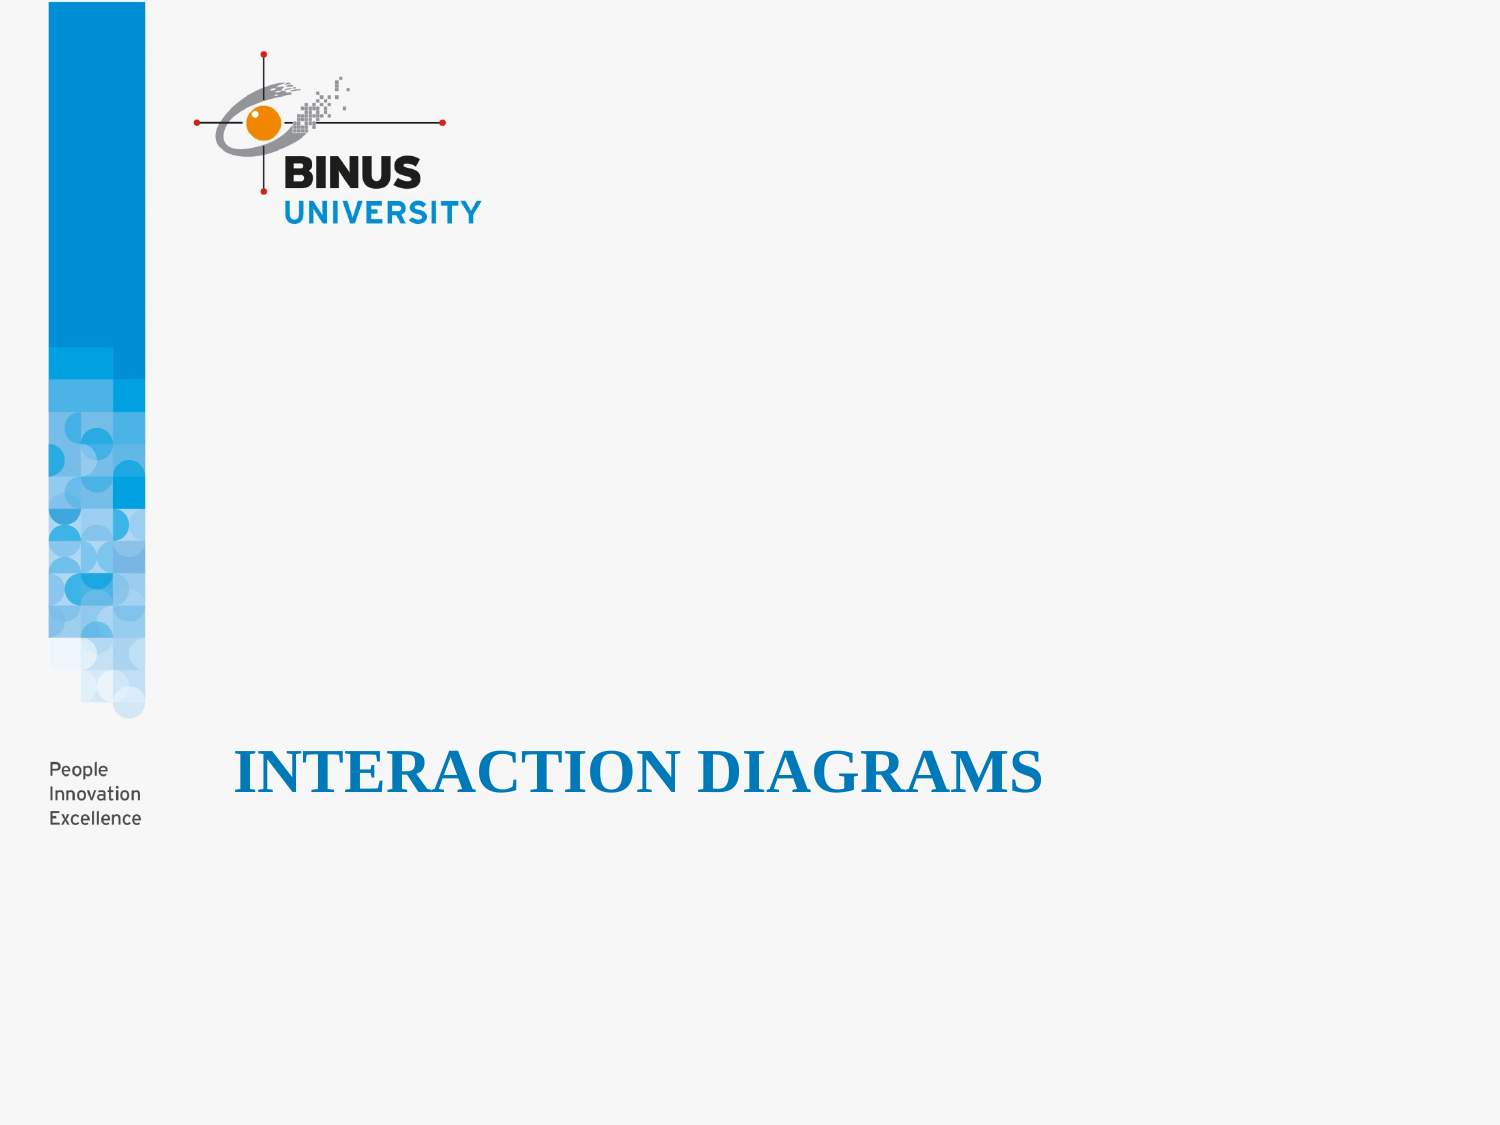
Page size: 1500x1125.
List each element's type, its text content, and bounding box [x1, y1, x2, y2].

title Interaction Diagrams [218, 722, 1424, 835]
picture [0, 0, 1500, 845]
